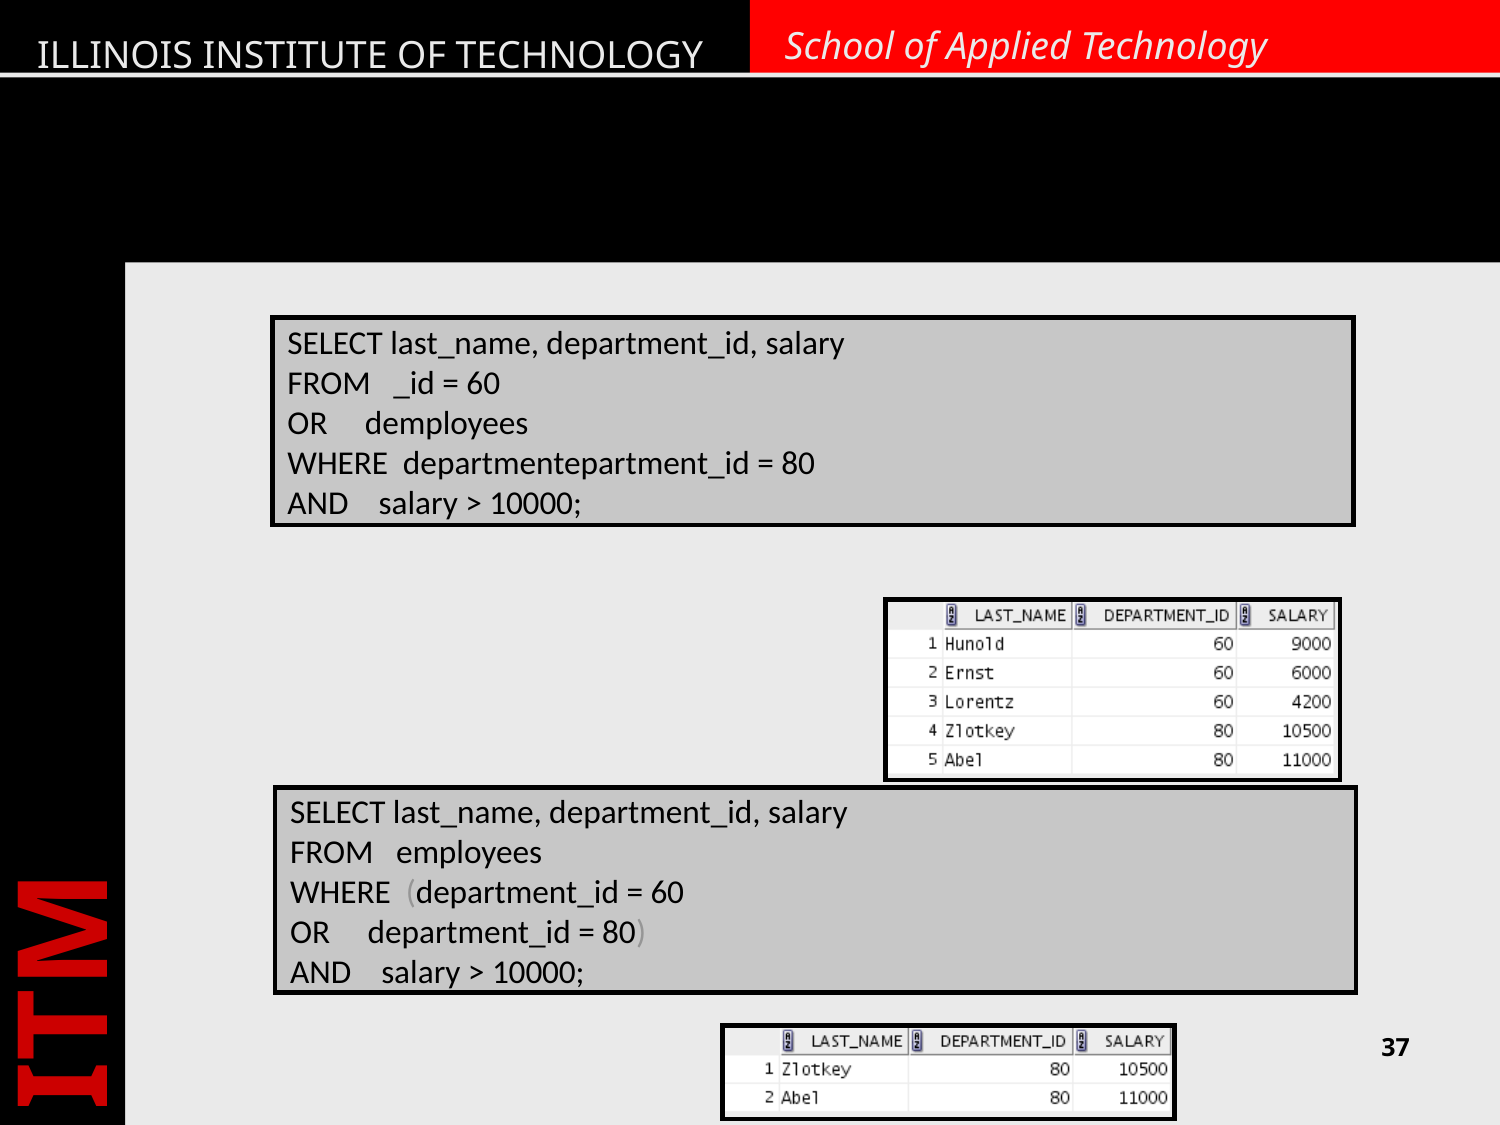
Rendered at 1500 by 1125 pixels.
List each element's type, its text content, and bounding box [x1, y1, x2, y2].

slide_number 37 [1177, 1024, 1426, 1103]
text_box SELECT last_name, department_id, salary FROM _id = 60 OR demployees WHERE departmentepartment_id = 80 AND salary > 10000; [272, 317, 1354, 525]
list [124, 262, 1426, 1006]
text_box SELECT last_name, department_id, salary FROM employees WHERE (department_id = 60 OR department_id = 80) AND salary > 10000; [275, 787, 1356, 993]
picture [724, 1027, 1173, 1117]
picture [887, 601, 1338, 778]
